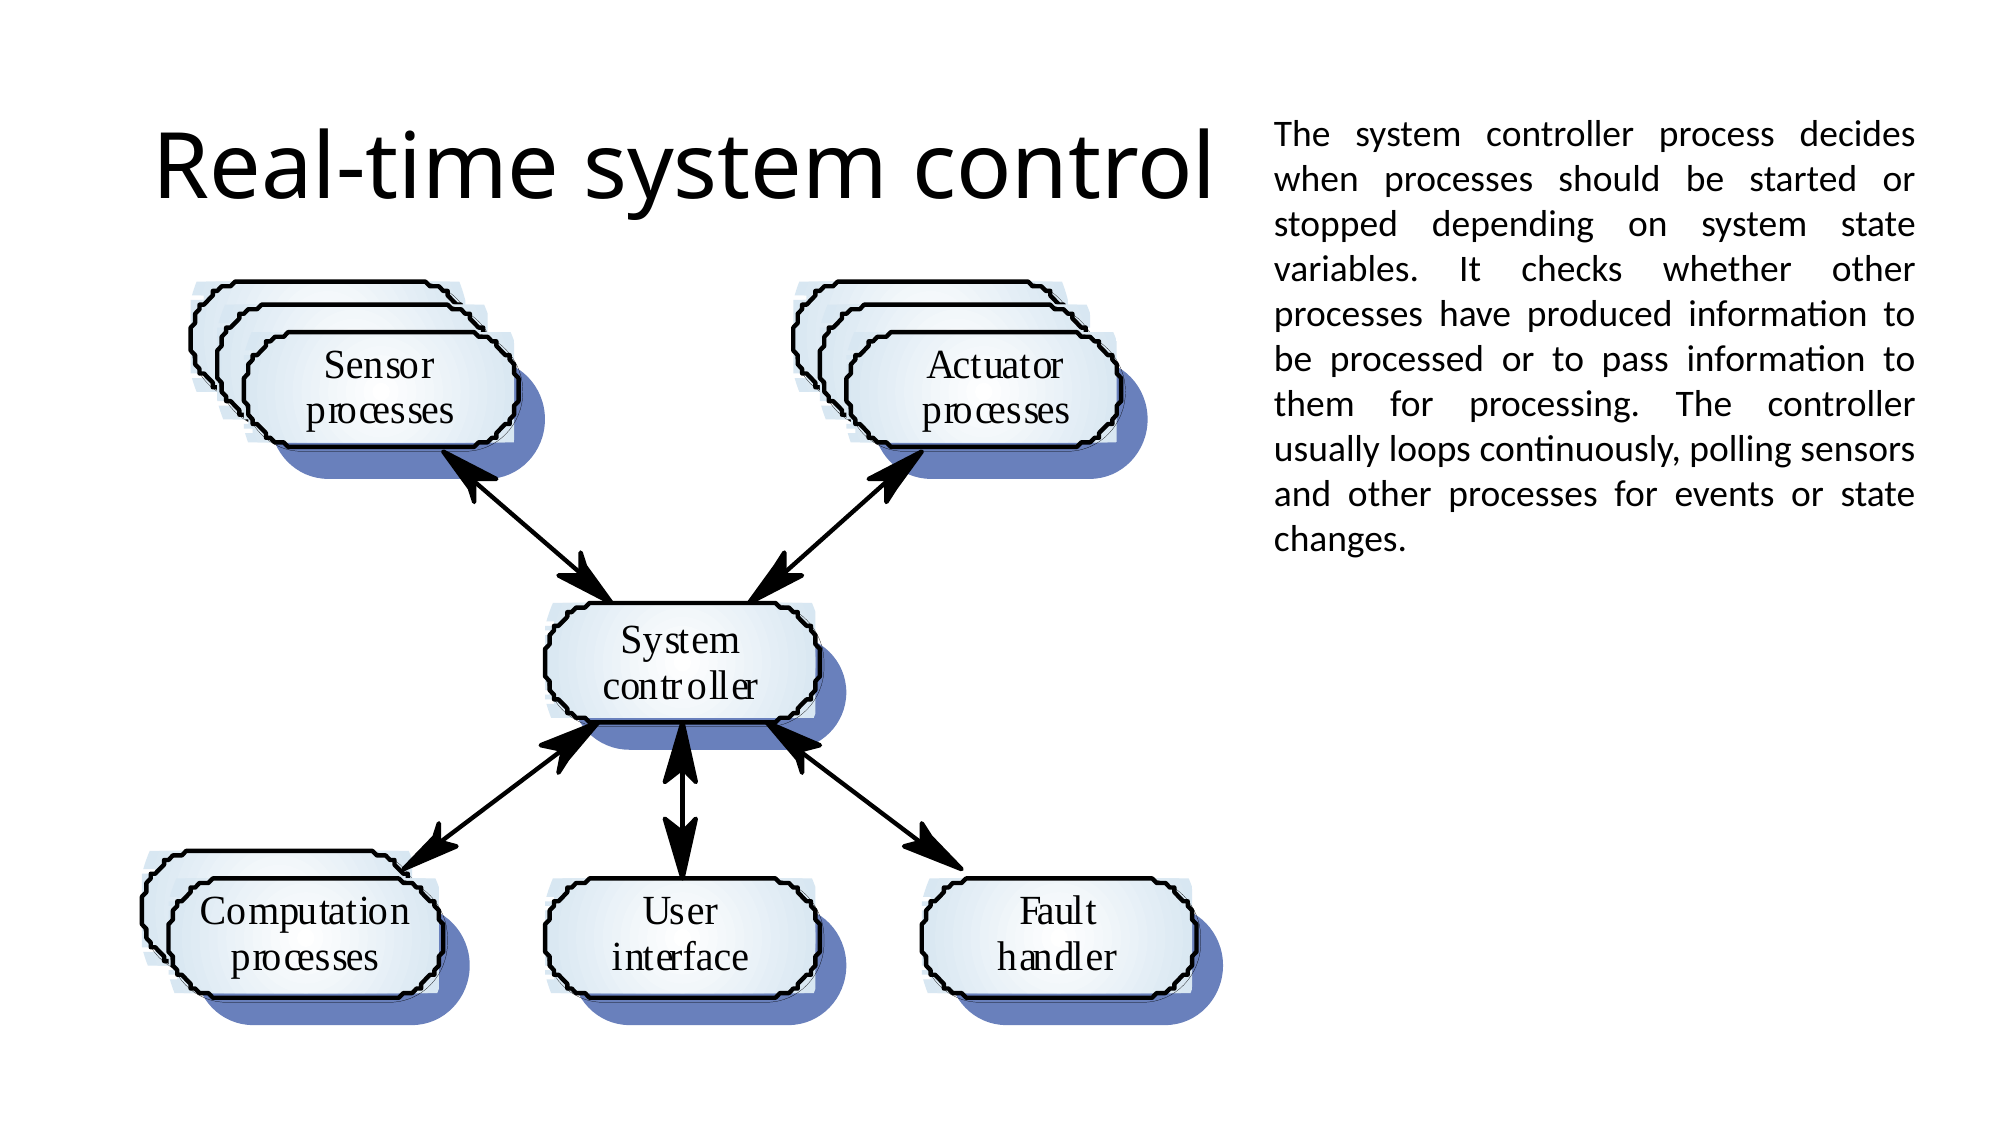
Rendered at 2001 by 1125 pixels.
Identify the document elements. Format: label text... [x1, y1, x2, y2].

title Real-time system control [137, 59, 1863, 278]
picture [137, 277, 1228, 1035]
text_box The system controller process decides when processes should be started or stopped depending on system state variables. It checks whether other processes have produced information to be processed or to pass information to them for processing. The controller usually loops continuously, polling sensors and other processes for events or state changes. [1259, 101, 1931, 567]
